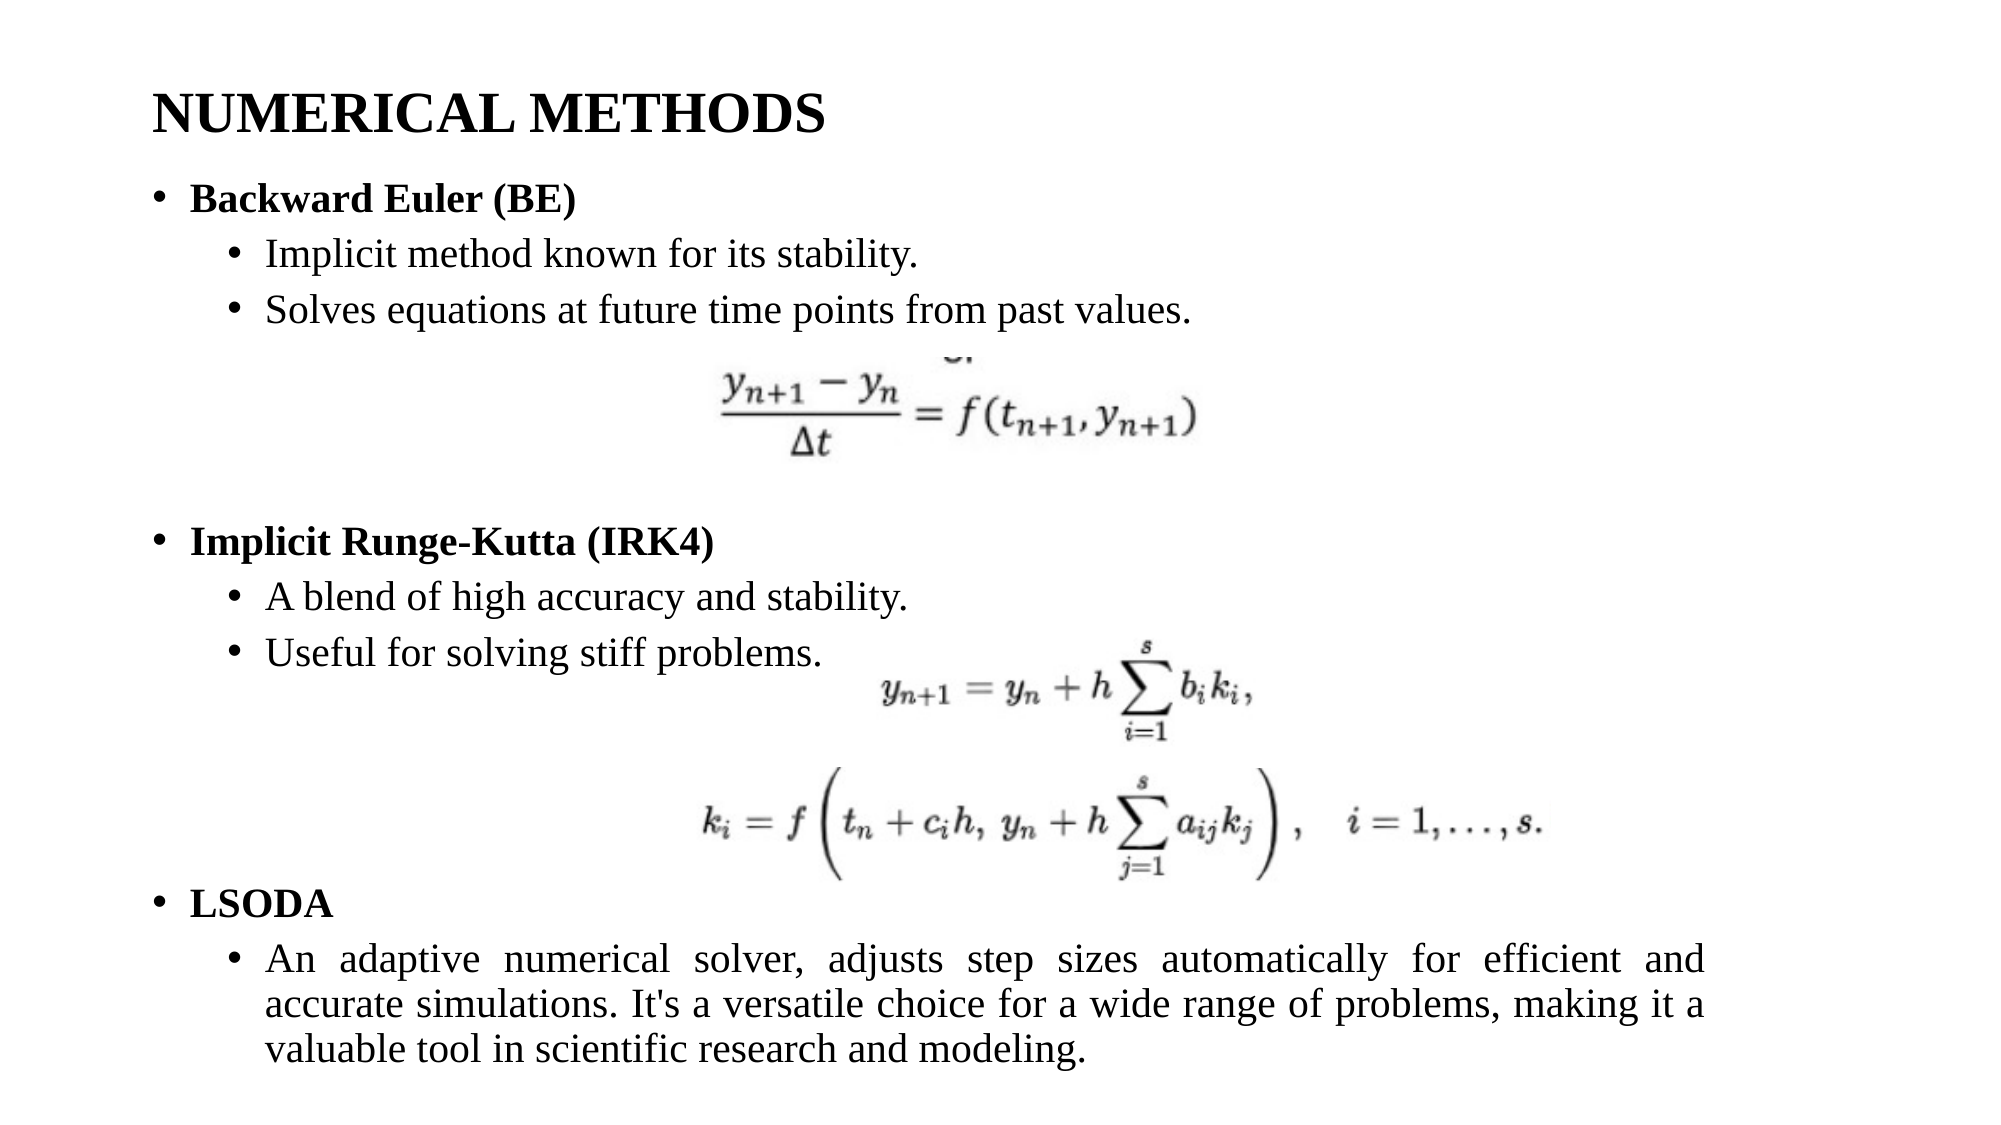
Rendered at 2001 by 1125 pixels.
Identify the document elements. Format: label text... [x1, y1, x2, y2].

list Backward Euler (BE) Implicit method known for its stability. Solves equations at future time points from past values. Implicit Runge-Kutta (IRK4) A blend of high accuracy and stability. Useful for solving stiff problems. LSODA An adaptive numerical solver, adjusts step sizes automatically for efficient and accurate simulations. It's a versatile choice for a wide range of problems, making it a valuable tool in scientific research and modeling. [137, 169, 1722, 1066]
picture [703, 357, 1240, 470]
picture [636, 628, 1551, 906]
title NUMERICAL METHODS [137, 59, 1863, 169]
